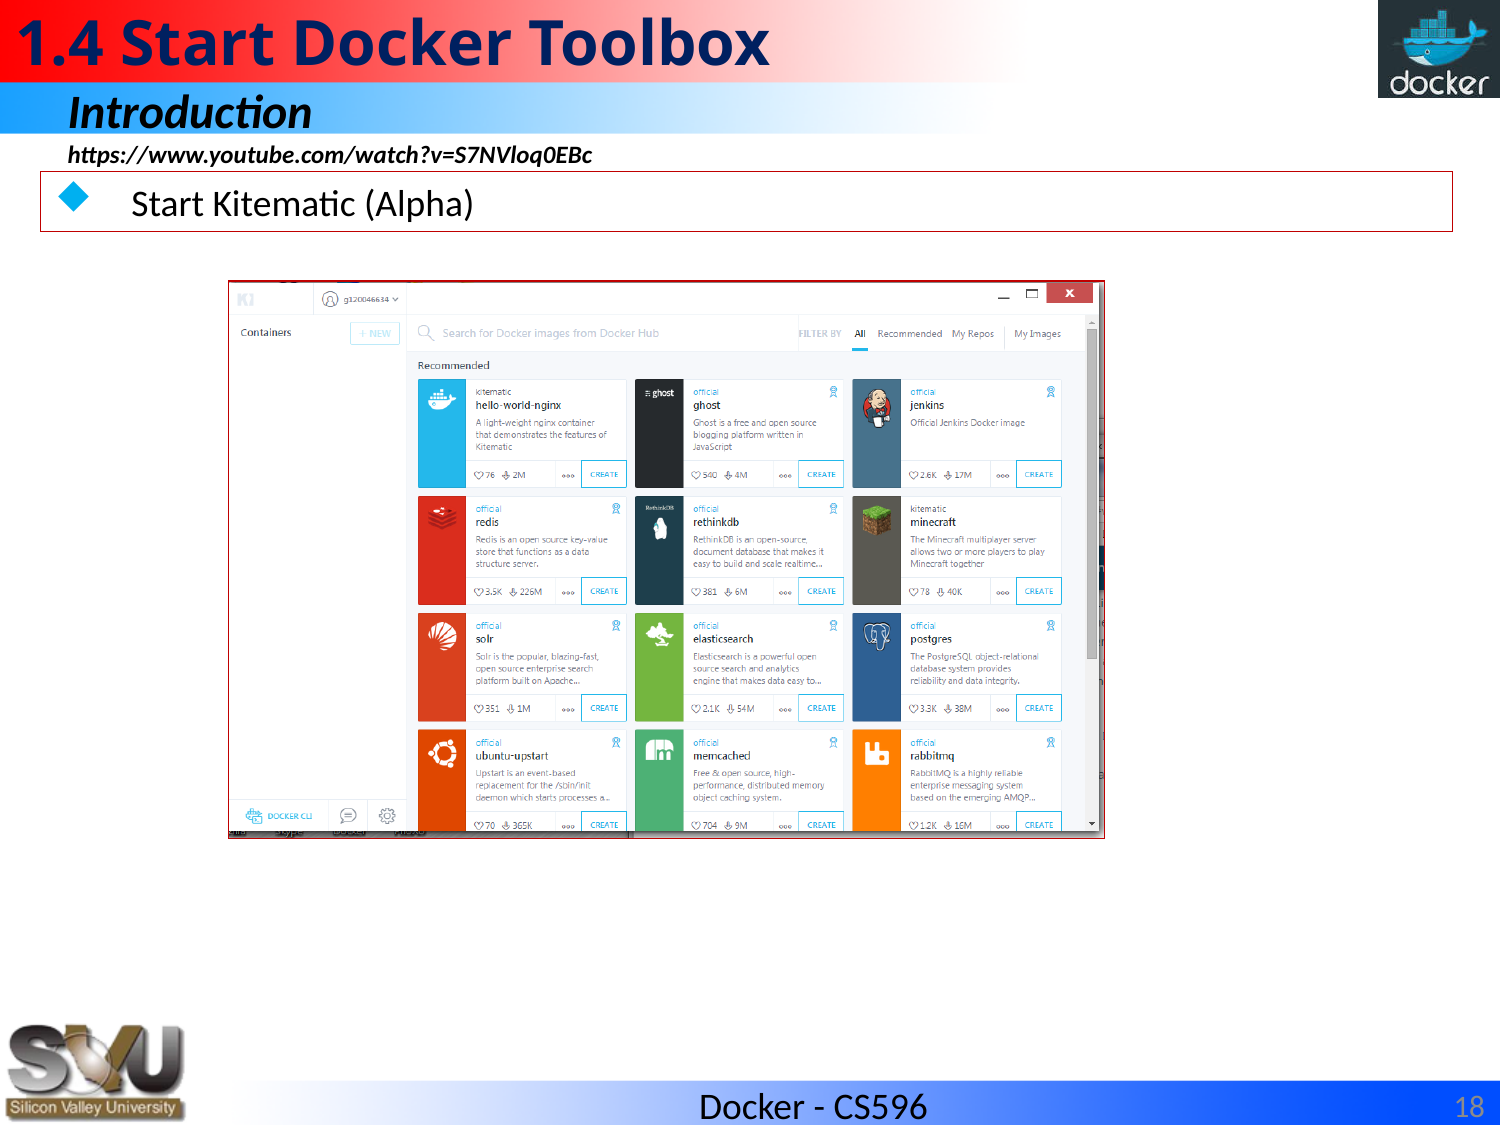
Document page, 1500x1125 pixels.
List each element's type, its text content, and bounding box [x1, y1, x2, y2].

slide_number 18 [1162, 1074, 1500, 1125]
text_box Docker - CS596 [462, 1075, 1165, 1125]
picture [0, 0, 1500, 1125]
text_box Start Kitematic (Alpha) [40, 171, 1453, 232]
text_box Introduction https://www.youtube.com/watch?v=S7NVloq0EBc [52, 73, 1008, 171]
title 1.4 Start Docker Toolbox [0, 0, 1378, 95]
